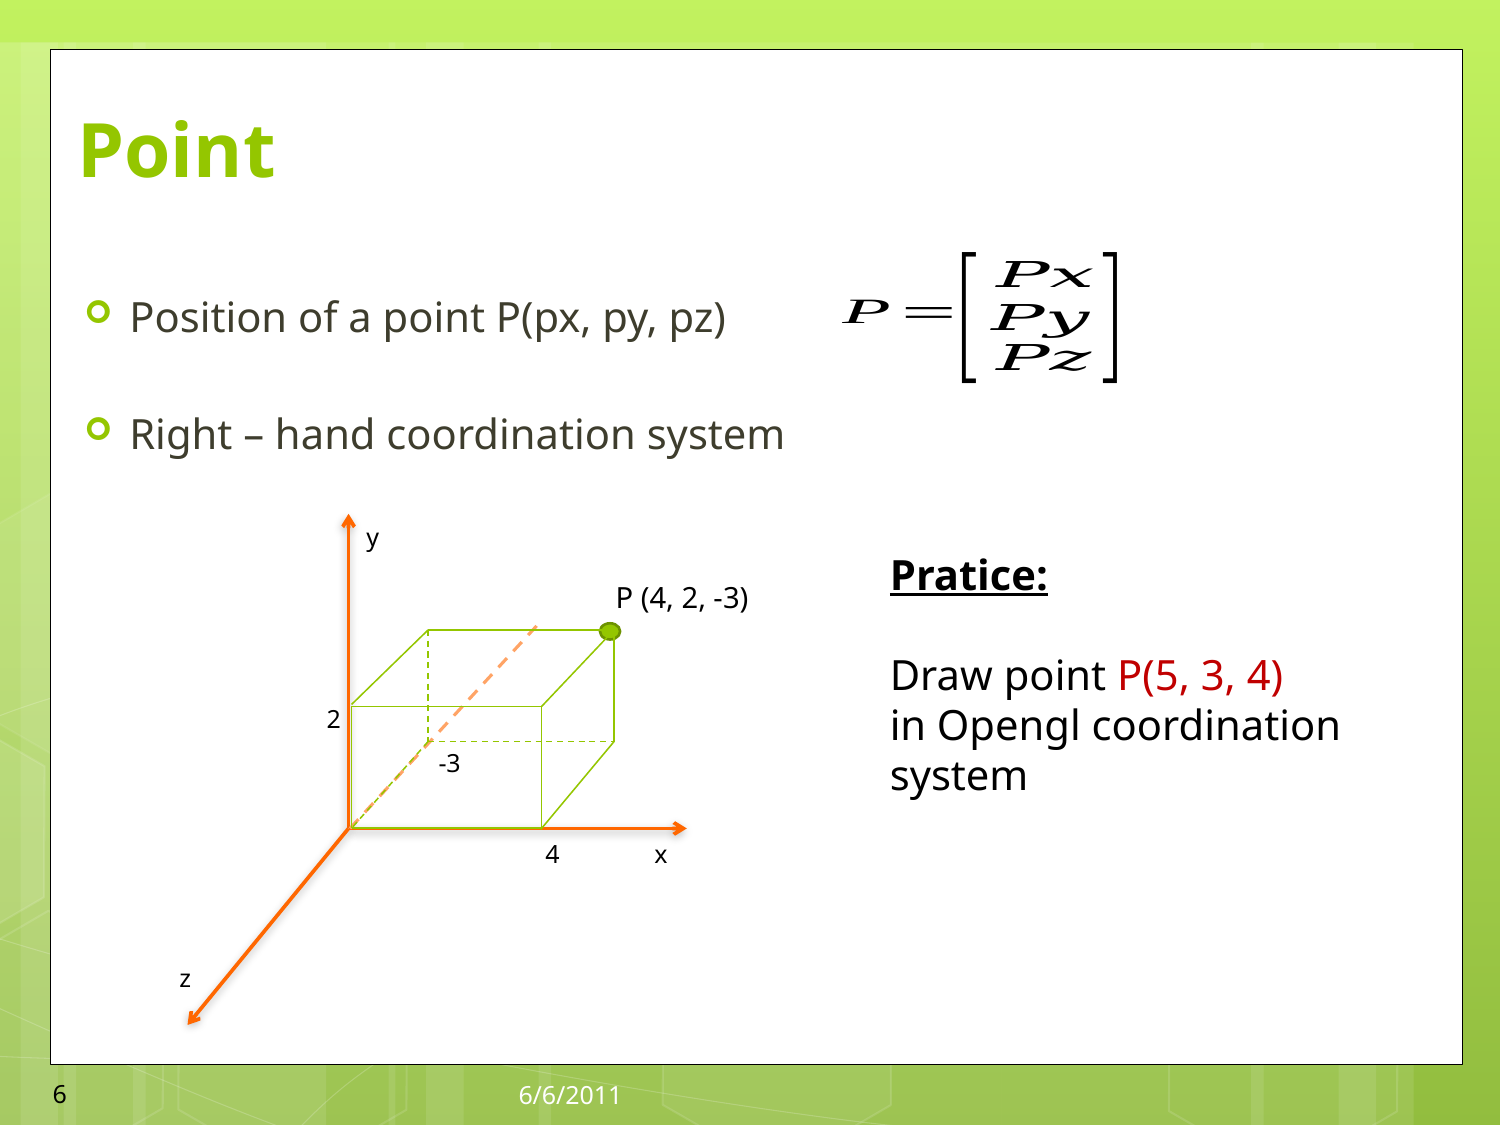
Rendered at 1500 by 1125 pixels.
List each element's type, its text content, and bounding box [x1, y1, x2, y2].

slide_number 6 [37, 1065, 256, 1125]
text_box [693, 571, 809, 640]
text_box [164, 513, 688, 1026]
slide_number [287, 1065, 638, 1125]
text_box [311, 629, 615, 878]
text_box Pratice: Draw point P(5, 3, 4) in Opengl coordination system [875, 541, 1375, 806]
list Position of a point P(px, py, pz) Right – hand coordination system [58, 224, 1454, 1063]
title Point [62, 50, 1450, 200]
